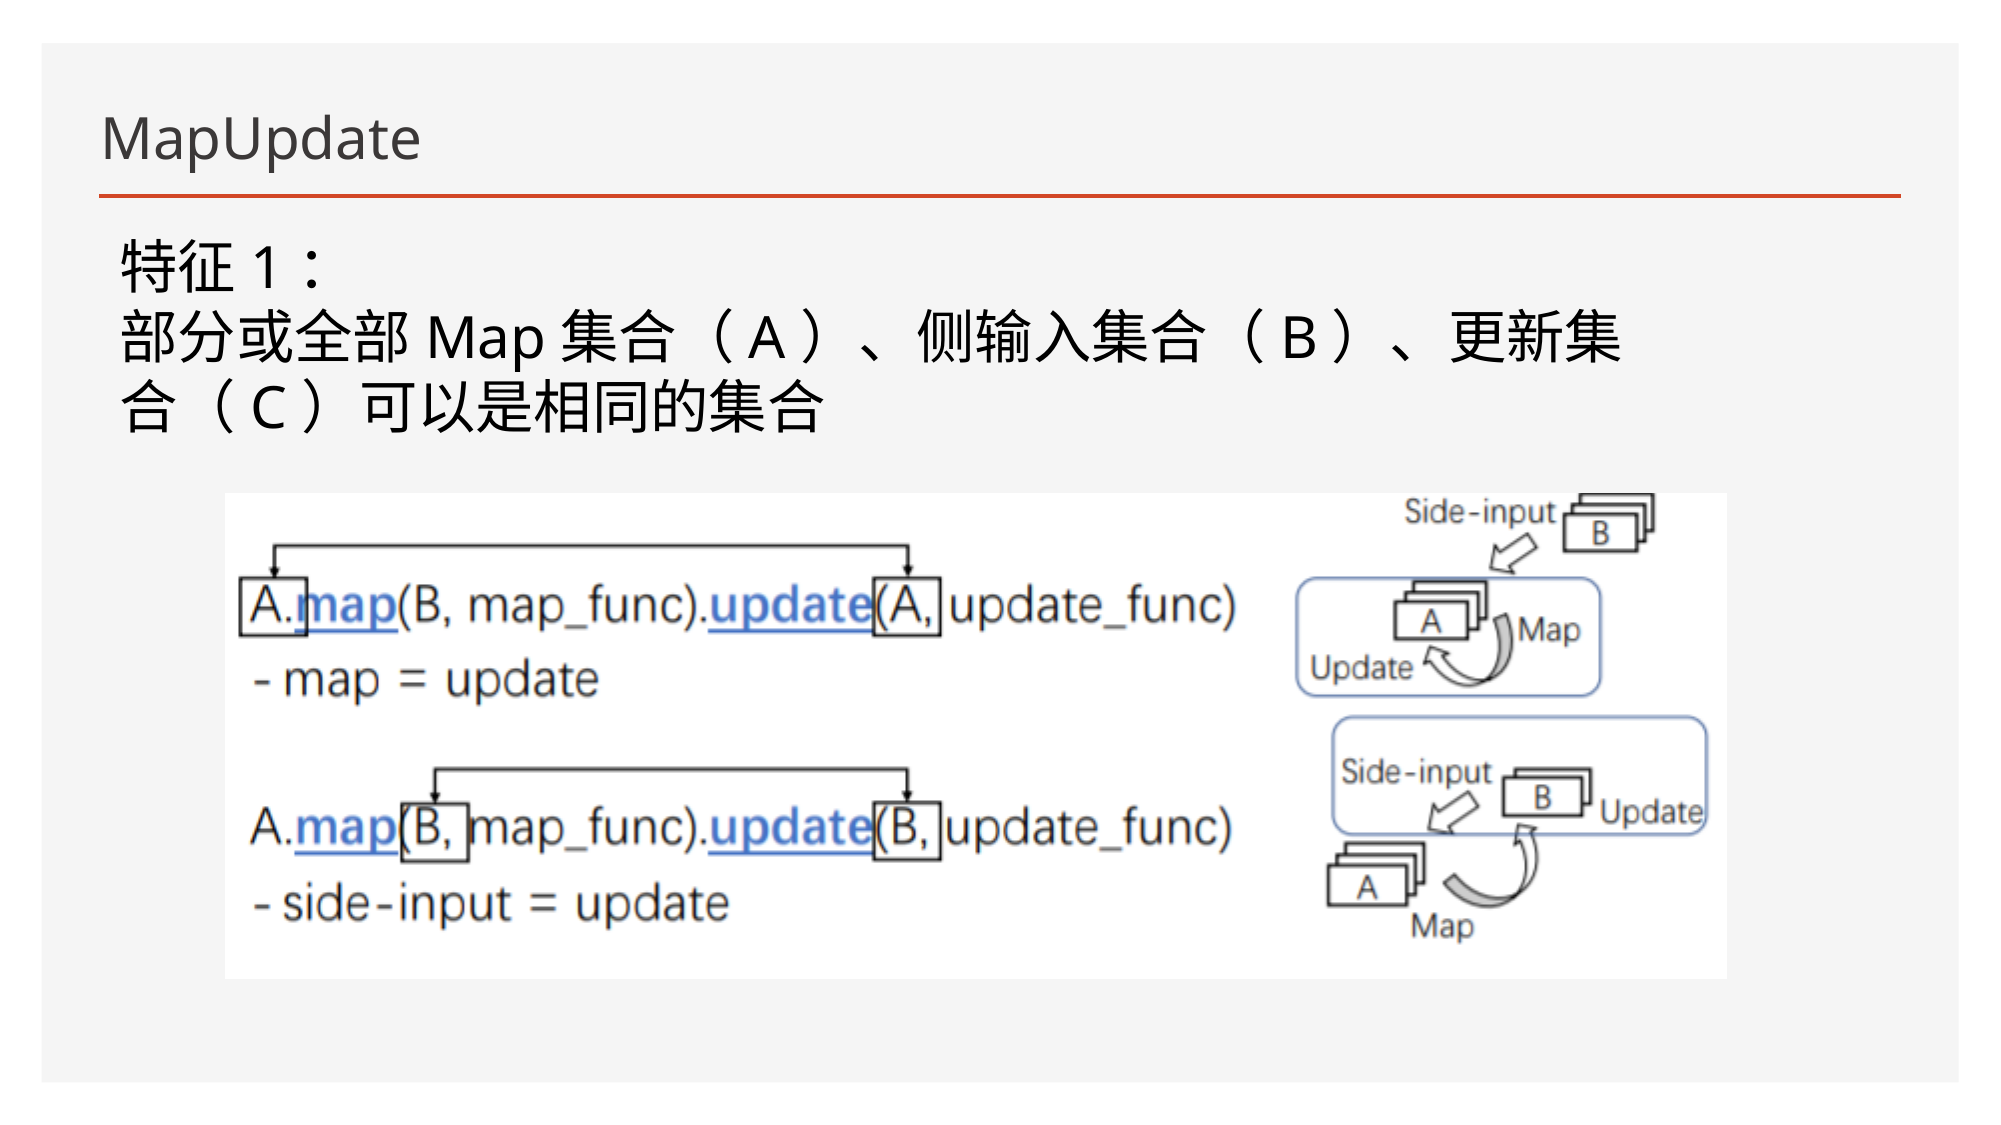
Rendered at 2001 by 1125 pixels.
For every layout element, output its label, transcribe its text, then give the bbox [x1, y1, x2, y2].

picture [225, 493, 1727, 979]
title MapUpdate [85, 73, 1214, 179]
text_box 特征1： 部分或全部Map集合（A）、侧输入集合（B）、更新集合（C）可以是相同的集合 [104, 222, 1668, 448]
